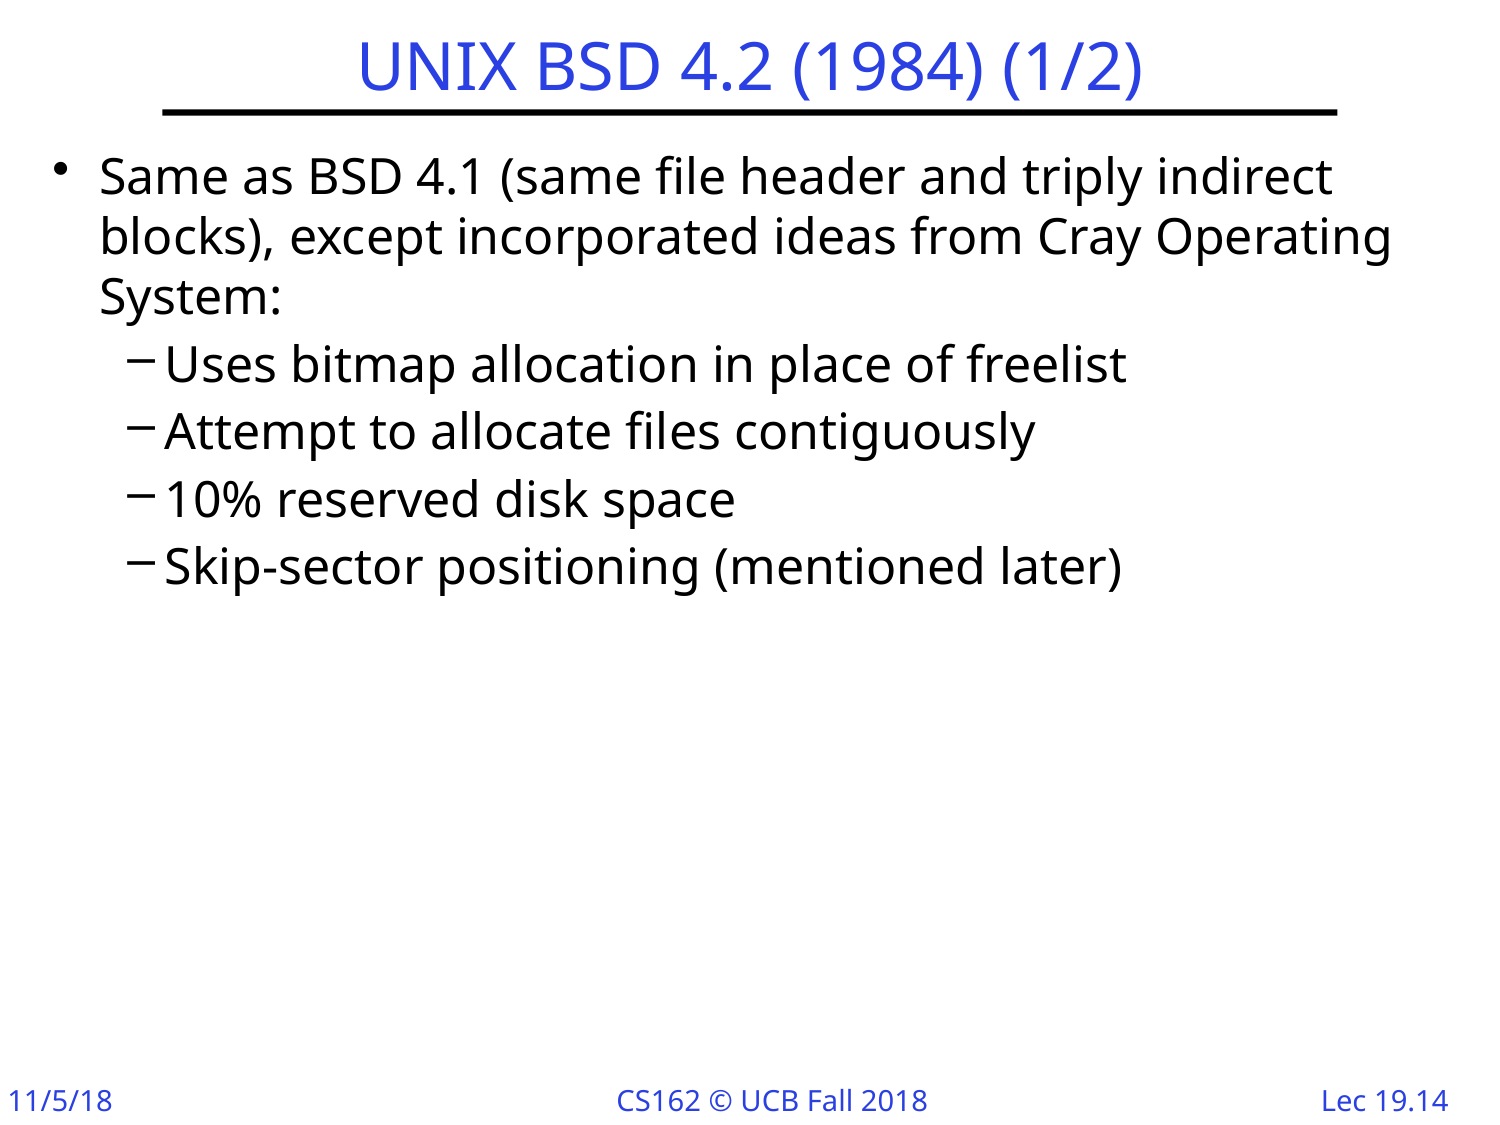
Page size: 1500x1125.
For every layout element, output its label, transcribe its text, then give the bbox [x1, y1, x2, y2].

list Same as BSD 4.1 (same file header and triply indirect blocks), except incorporated ideas from Cray Operating System: Uses bitmap allocation in place of freelist Attempt to allocate files contiguously 10% reserved disk space Skip-sector positioning (mentioned later) [37, 137, 1463, 1125]
title UNIX BSD 4.2 (1984) (1/2) [162, 24, 1338, 113]
